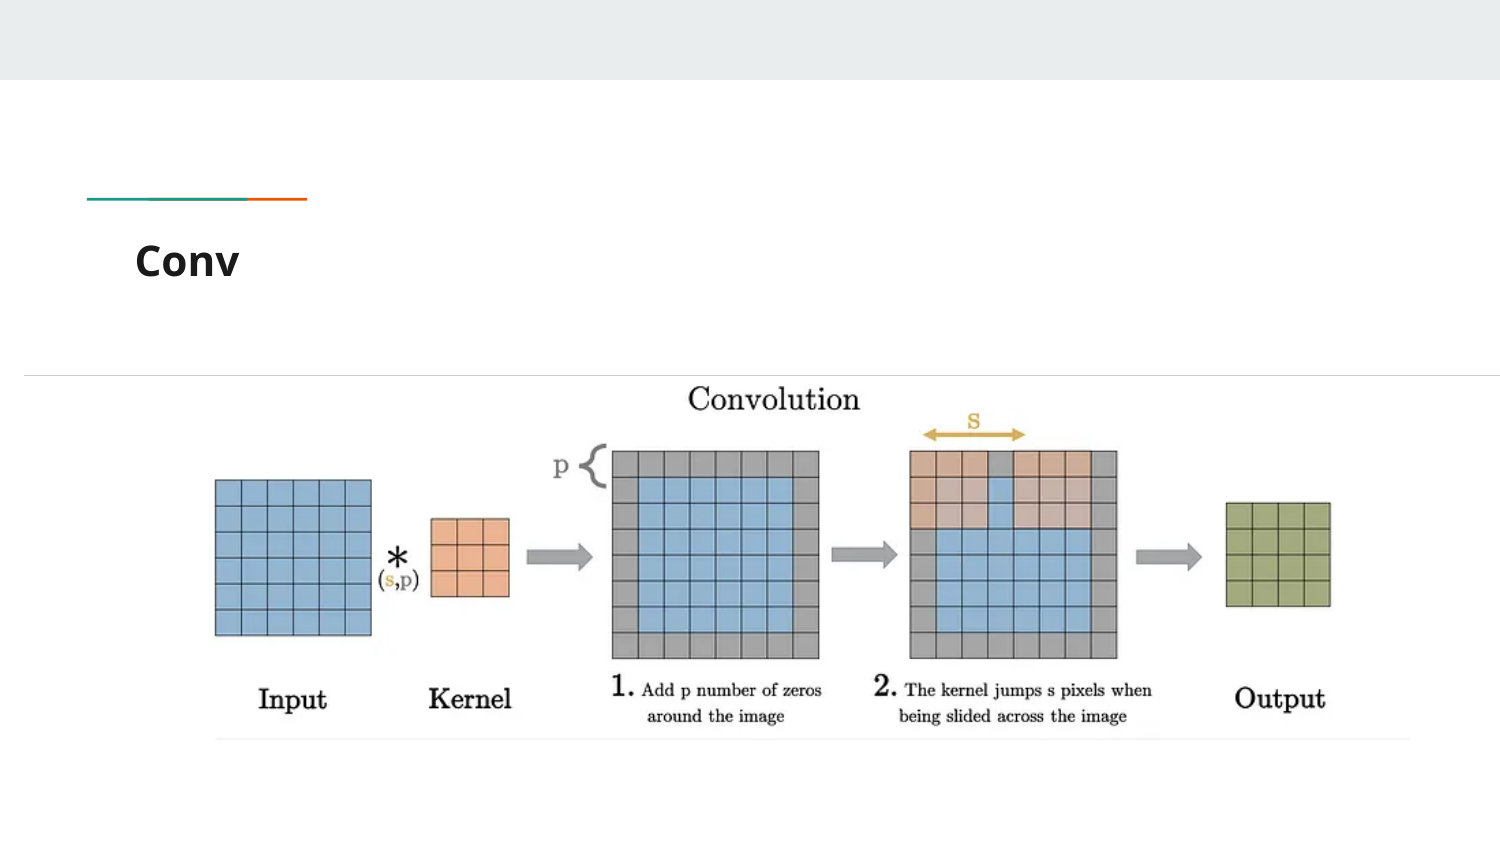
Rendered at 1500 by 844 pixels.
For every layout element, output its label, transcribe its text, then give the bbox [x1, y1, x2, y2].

picture [24, 370, 1500, 740]
title Conv [119, 216, 1381, 305]
